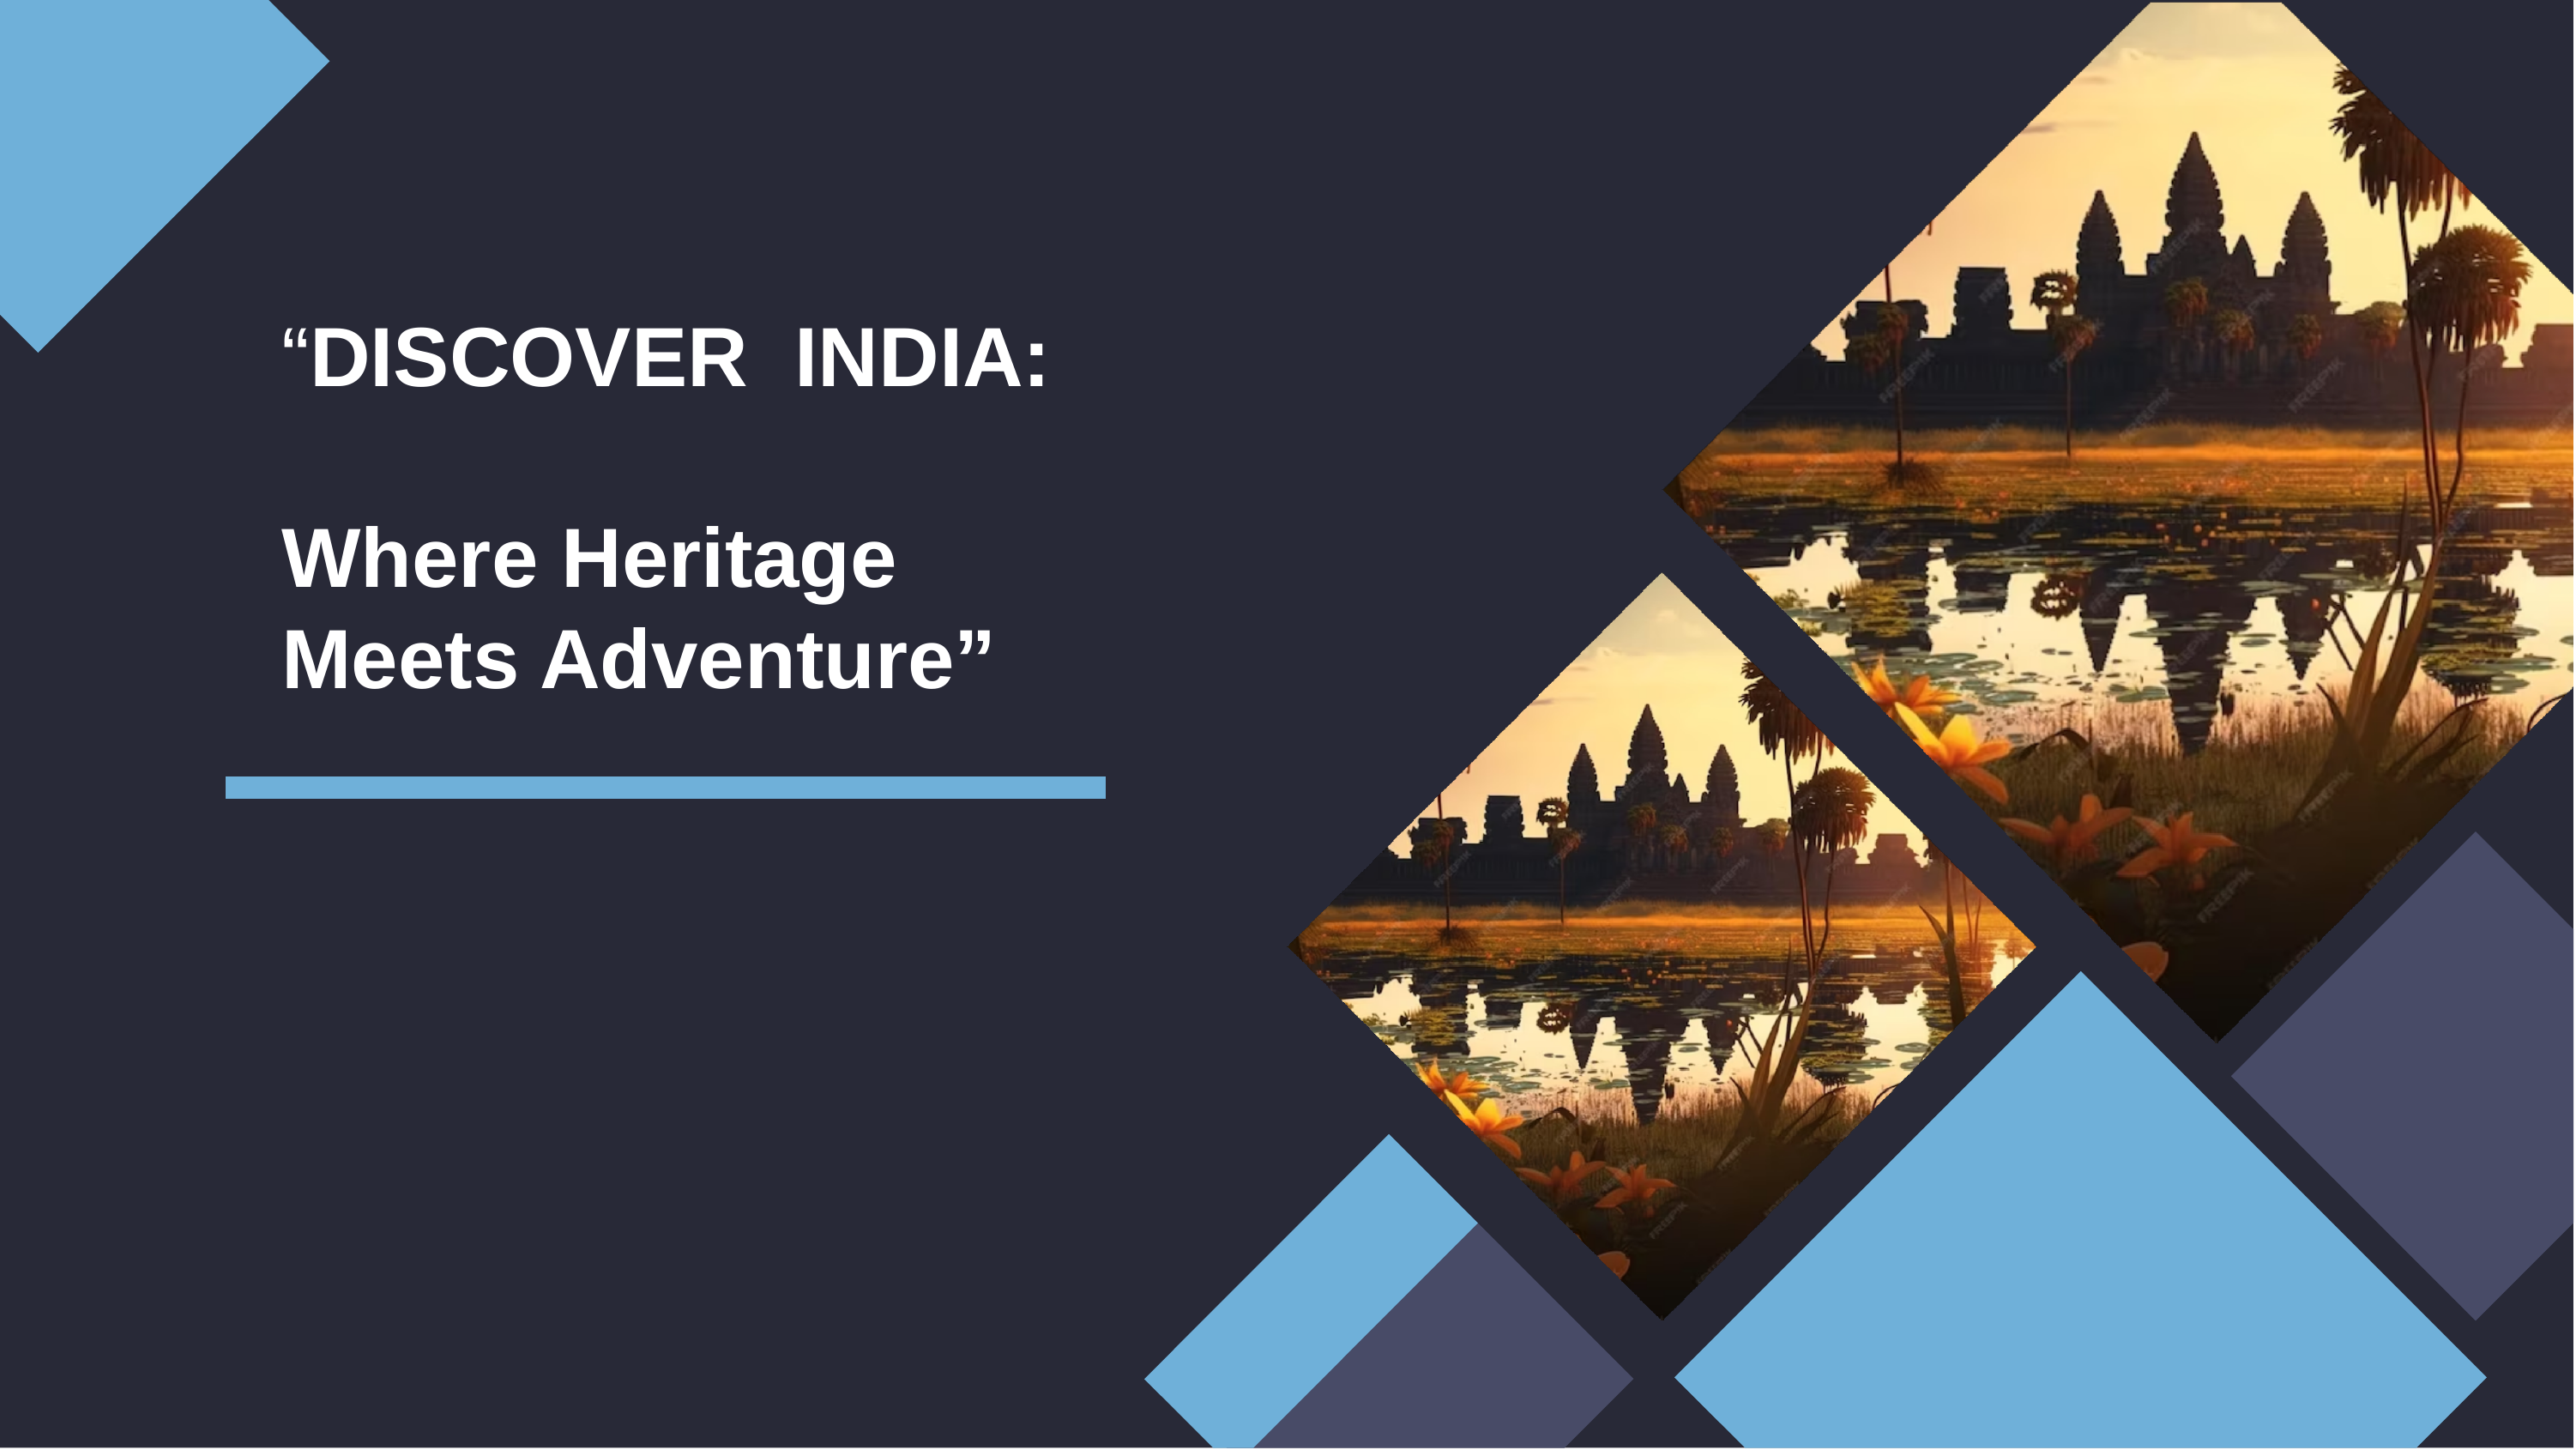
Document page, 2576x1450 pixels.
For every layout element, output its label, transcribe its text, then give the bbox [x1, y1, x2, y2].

picture [1287, 0, 2573, 1320]
picture [226, 776, 1106, 799]
text_box “DISCOVER INDIA: Where Heritage Meets Adventure” [268, 295, 1191, 712]
